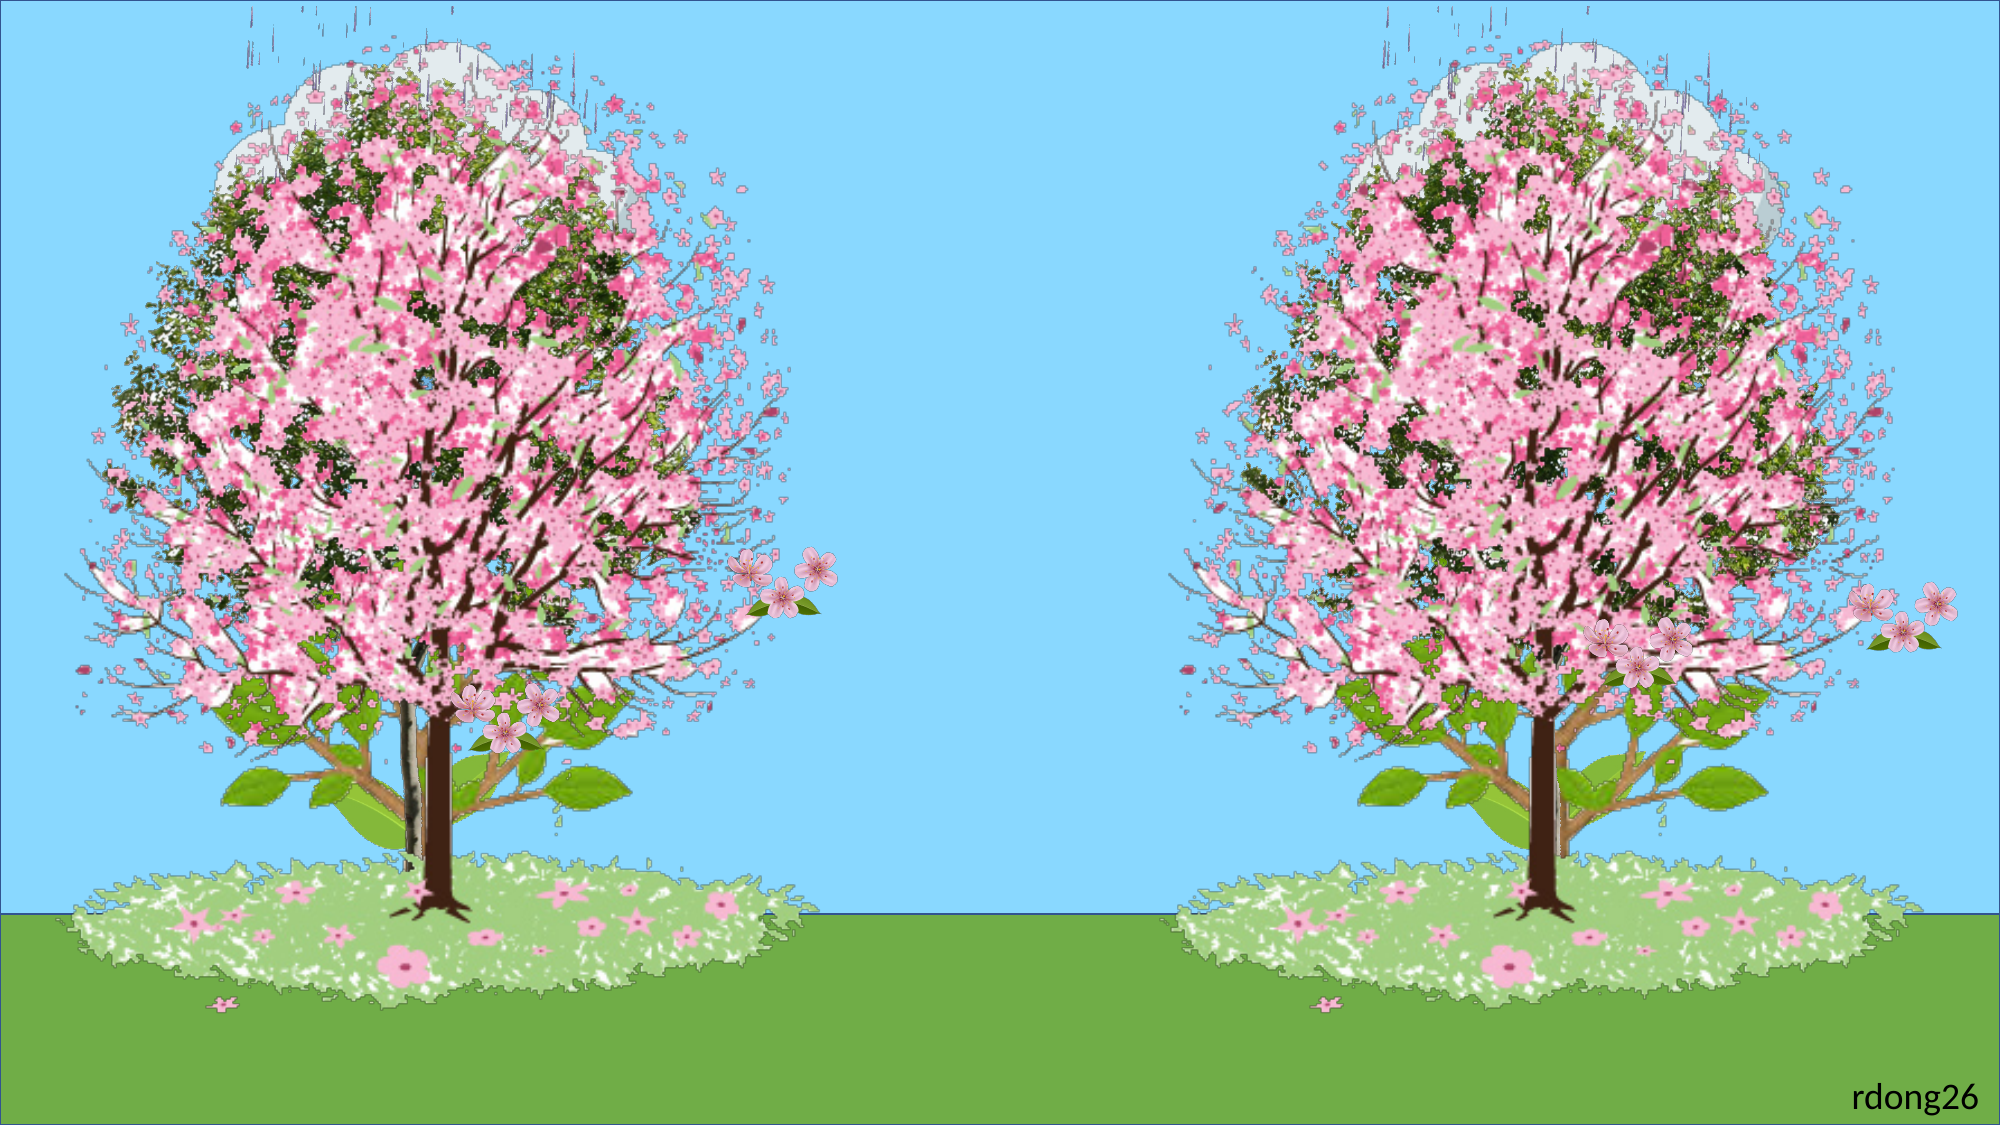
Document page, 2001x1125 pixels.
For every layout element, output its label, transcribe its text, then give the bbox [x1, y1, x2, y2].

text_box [0, 0, 2000, 1058]
text_box [0, 1058, 2000, 1125]
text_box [442, 541, 1966, 764]
text_box rdong26 [1836, 1064, 2000, 1125]
